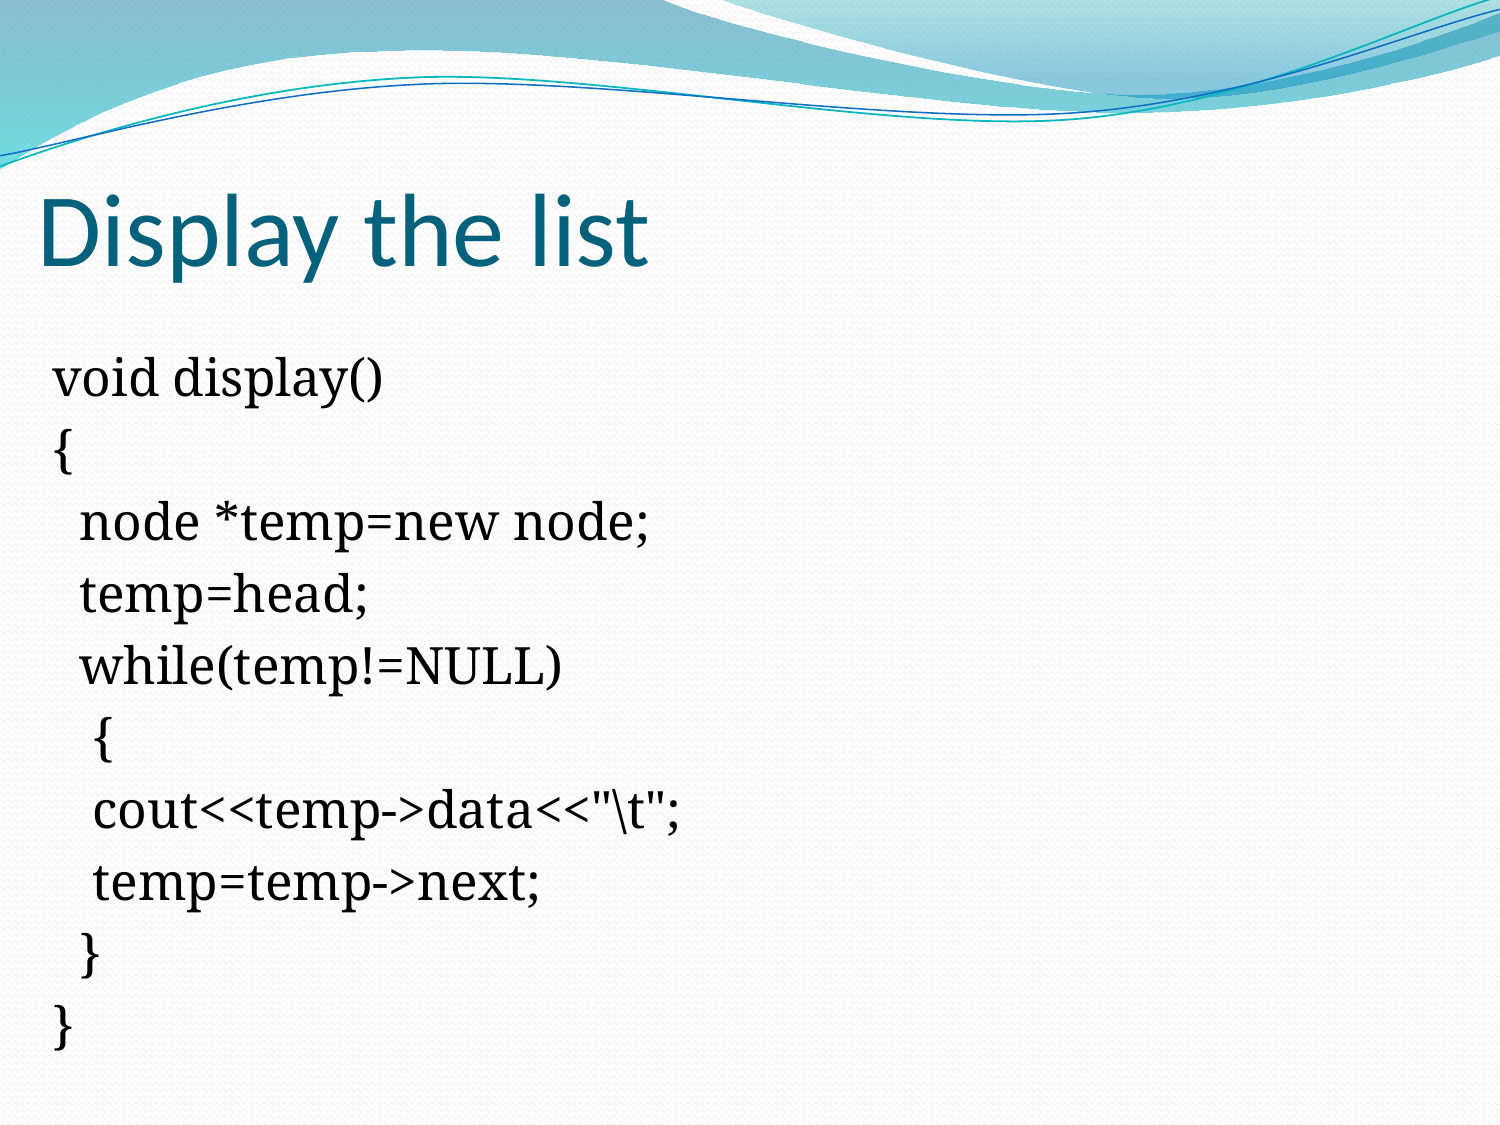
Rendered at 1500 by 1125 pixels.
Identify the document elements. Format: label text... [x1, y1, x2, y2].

title Display the list [37, 149, 1388, 288]
list void display() { node *temp=new node; temp=head; while(temp!=NULL) { cout<<temp->data<<"\t"; temp=temp->next; } } [37, 337, 1388, 1063]
